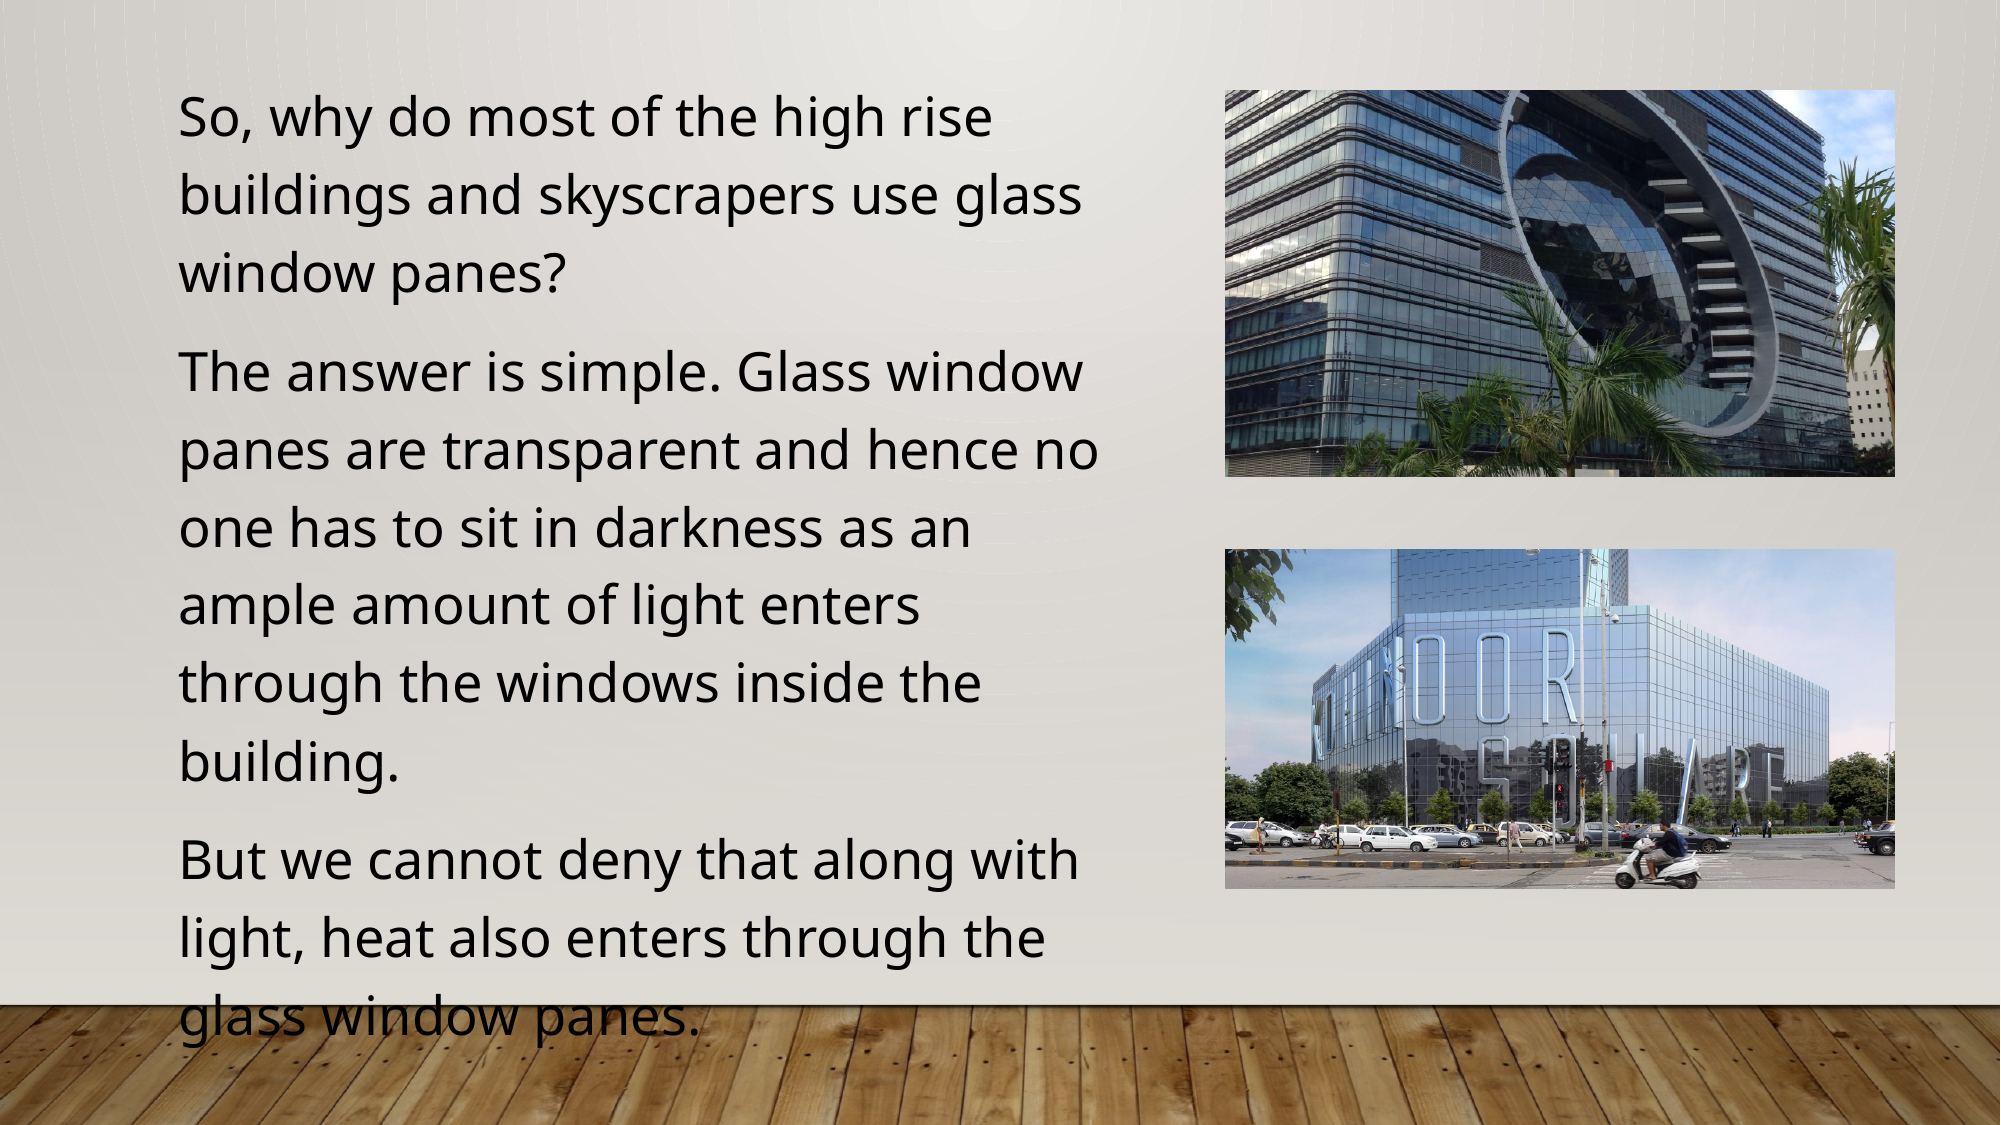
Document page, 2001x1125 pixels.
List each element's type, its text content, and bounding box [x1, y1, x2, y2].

picture [1225, 90, 1895, 477]
picture [1225, 549, 1895, 889]
list So, why do most of the high rise buildings and skyscrapers use glass window panes? The answer is simple. Glass window panes are transparent and hence no one has to sit in darkness as an ample amount of light enters through the windows inside the building. But we cannot deny that along with light, heat also enters through the glass window panes. [163, 61, 1124, 924]
picture [0, 1005, 2000, 1125]
